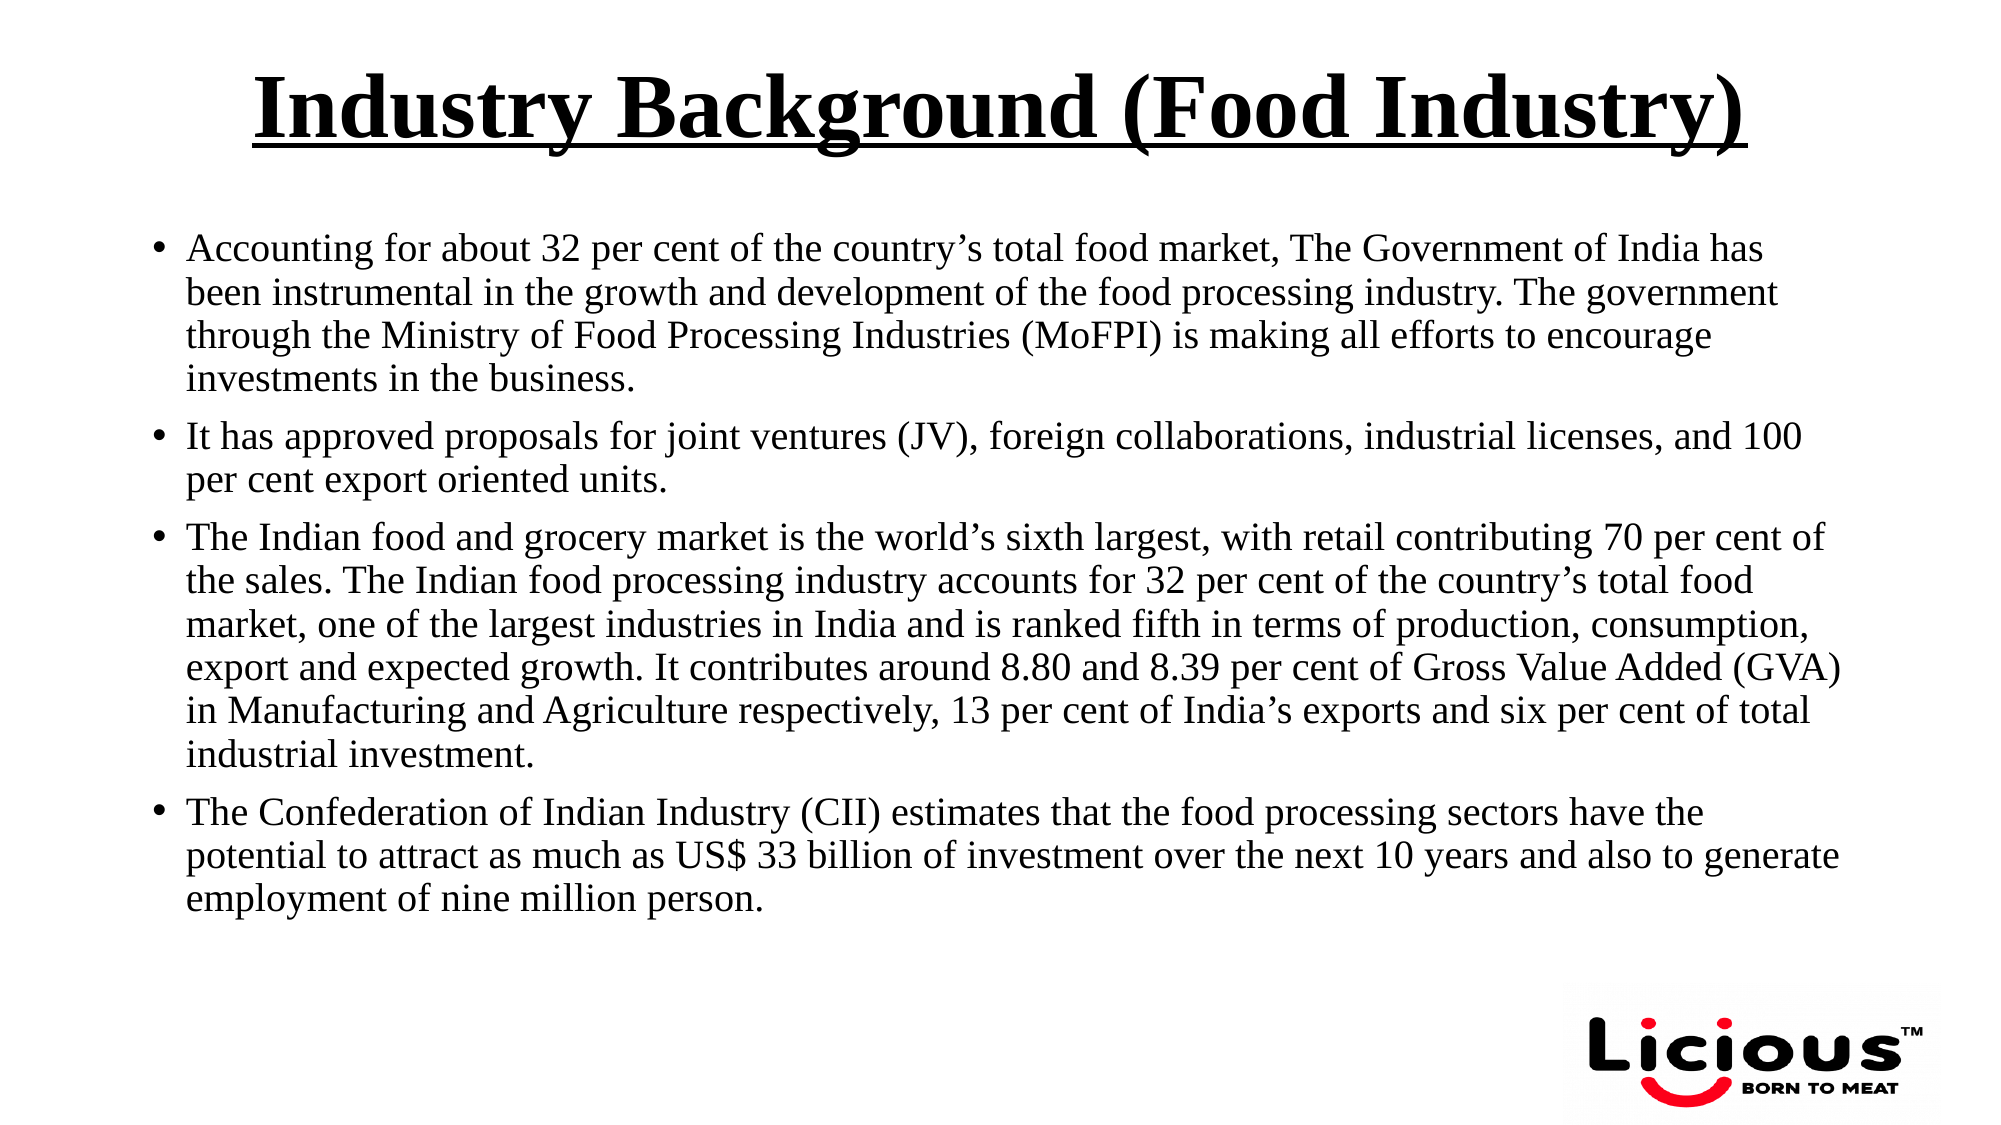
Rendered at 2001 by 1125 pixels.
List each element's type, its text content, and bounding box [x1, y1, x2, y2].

picture [1491, 980, 2000, 1125]
title Industry Background (Food Industry) [137, 43, 1863, 173]
list Accounting for about 32 per cent of the country’s total food market, The Government of India has been instrumental in the growth and development of the food processing industry. The government through the Ministry of Food Processing Industries (MoFPI) is making all efforts to encourage investments in the business. It has approved proposals for joint ventures (JV), foreign collaborations, industrial licenses, and 100 per cent export oriented units. The Indian food and grocery market is the world’s sixth largest, with retail contributing 70 per cent of the sales. The Indian food processing industry accounts for 32 per cent of the country’s total food market, one of the largest industries in India and is ranked fifth in terms of production, consumption, export and expected growth. It contributes around 8.80 and 8.39 per cent of Gross Value Added (GVA) in Manufacturing and Agriculture respectively, 13 per cent of India’s exports and six per cent of total industrial investment. The Confederation of Indian Industry (CII) estimates that the food processing sectors have the potential to attract as much as US$ 33 billion of investment over the next 10 years and also to generate employment of nine million person. [137, 219, 1863, 934]
